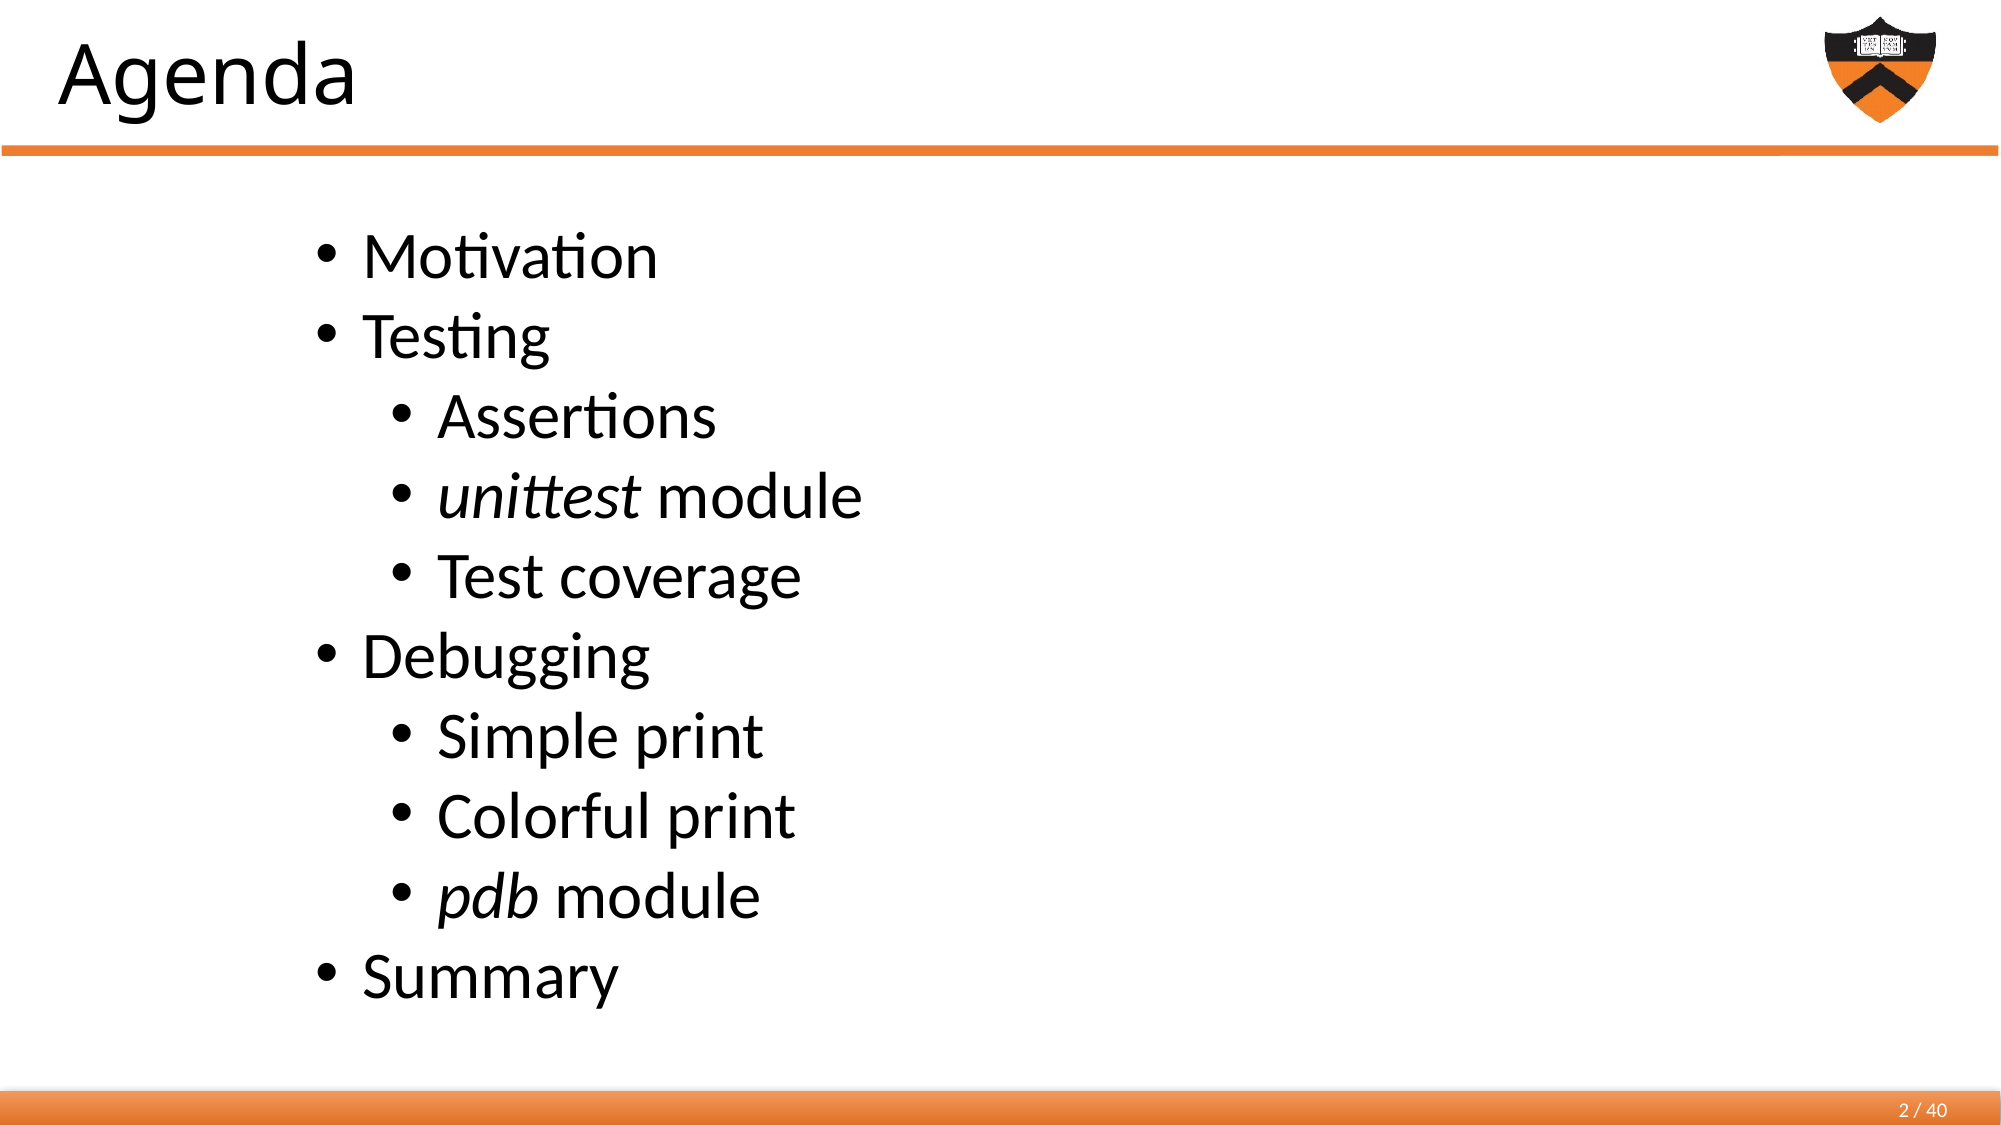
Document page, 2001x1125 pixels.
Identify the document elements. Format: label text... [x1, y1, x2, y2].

picture [1800, 13, 1958, 126]
slide_number 2 / 40 [1795, 1087, 1963, 1125]
title Agenda [43, 12, 1769, 131]
text_box Motivation Testing Assertions unittest module Test coverage Debugging Simple print Colorful print pdb module Summary [300, 204, 1700, 1099]
